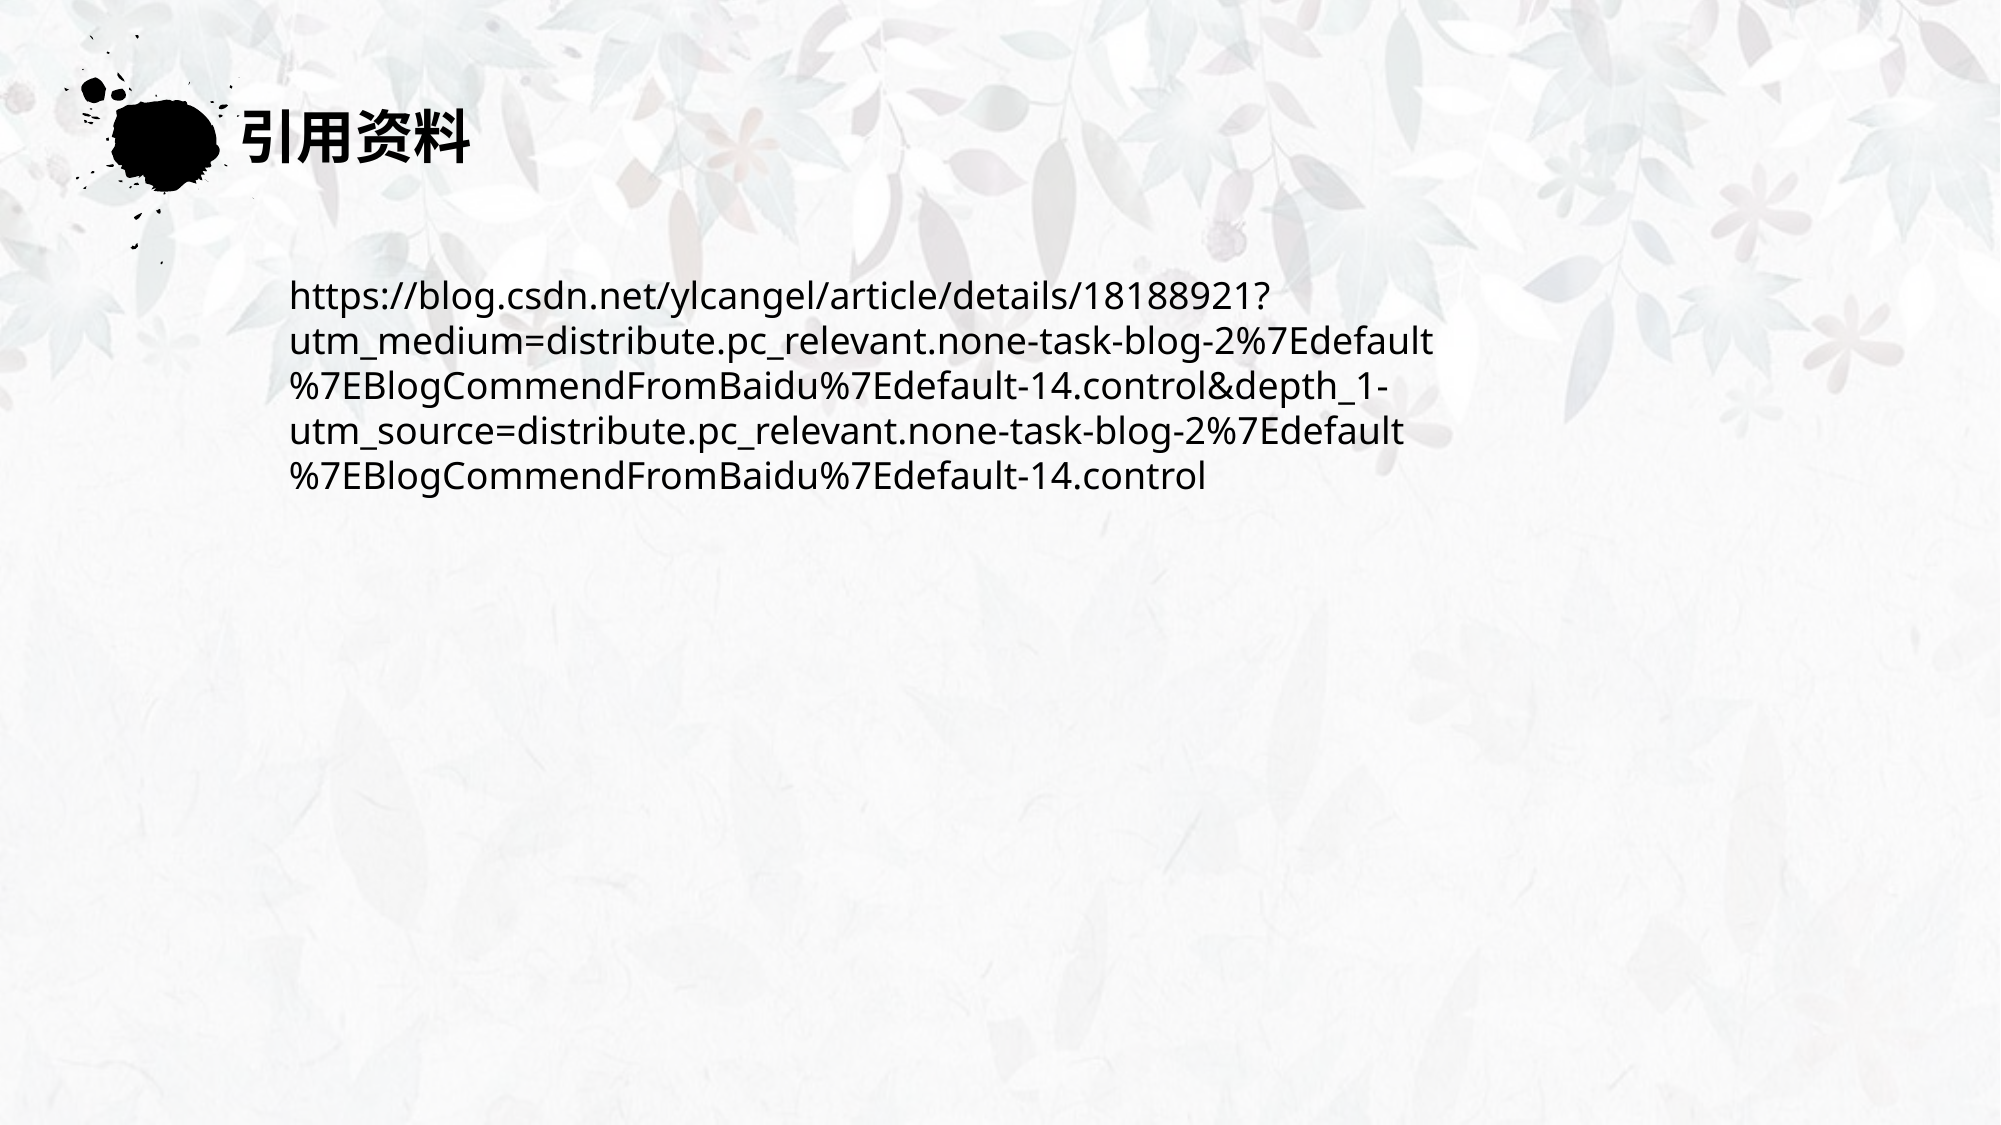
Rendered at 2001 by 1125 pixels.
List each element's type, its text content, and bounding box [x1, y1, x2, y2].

text_box https://blog.csdn.net/ylcangel/article/details/18188921?utm_medium=distribute.pc_relevant.none-task-blog-2%7Edefault%7EBlogCommendFromBaidu%7Edefault-14.control&depth_1-utm_source=distribute.pc_relevant.none-task-blog-2%7Edefault%7EBlogCommendFromBaidu%7Edefault-14.control [274, 264, 1600, 505]
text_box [63, 35, 728, 265]
